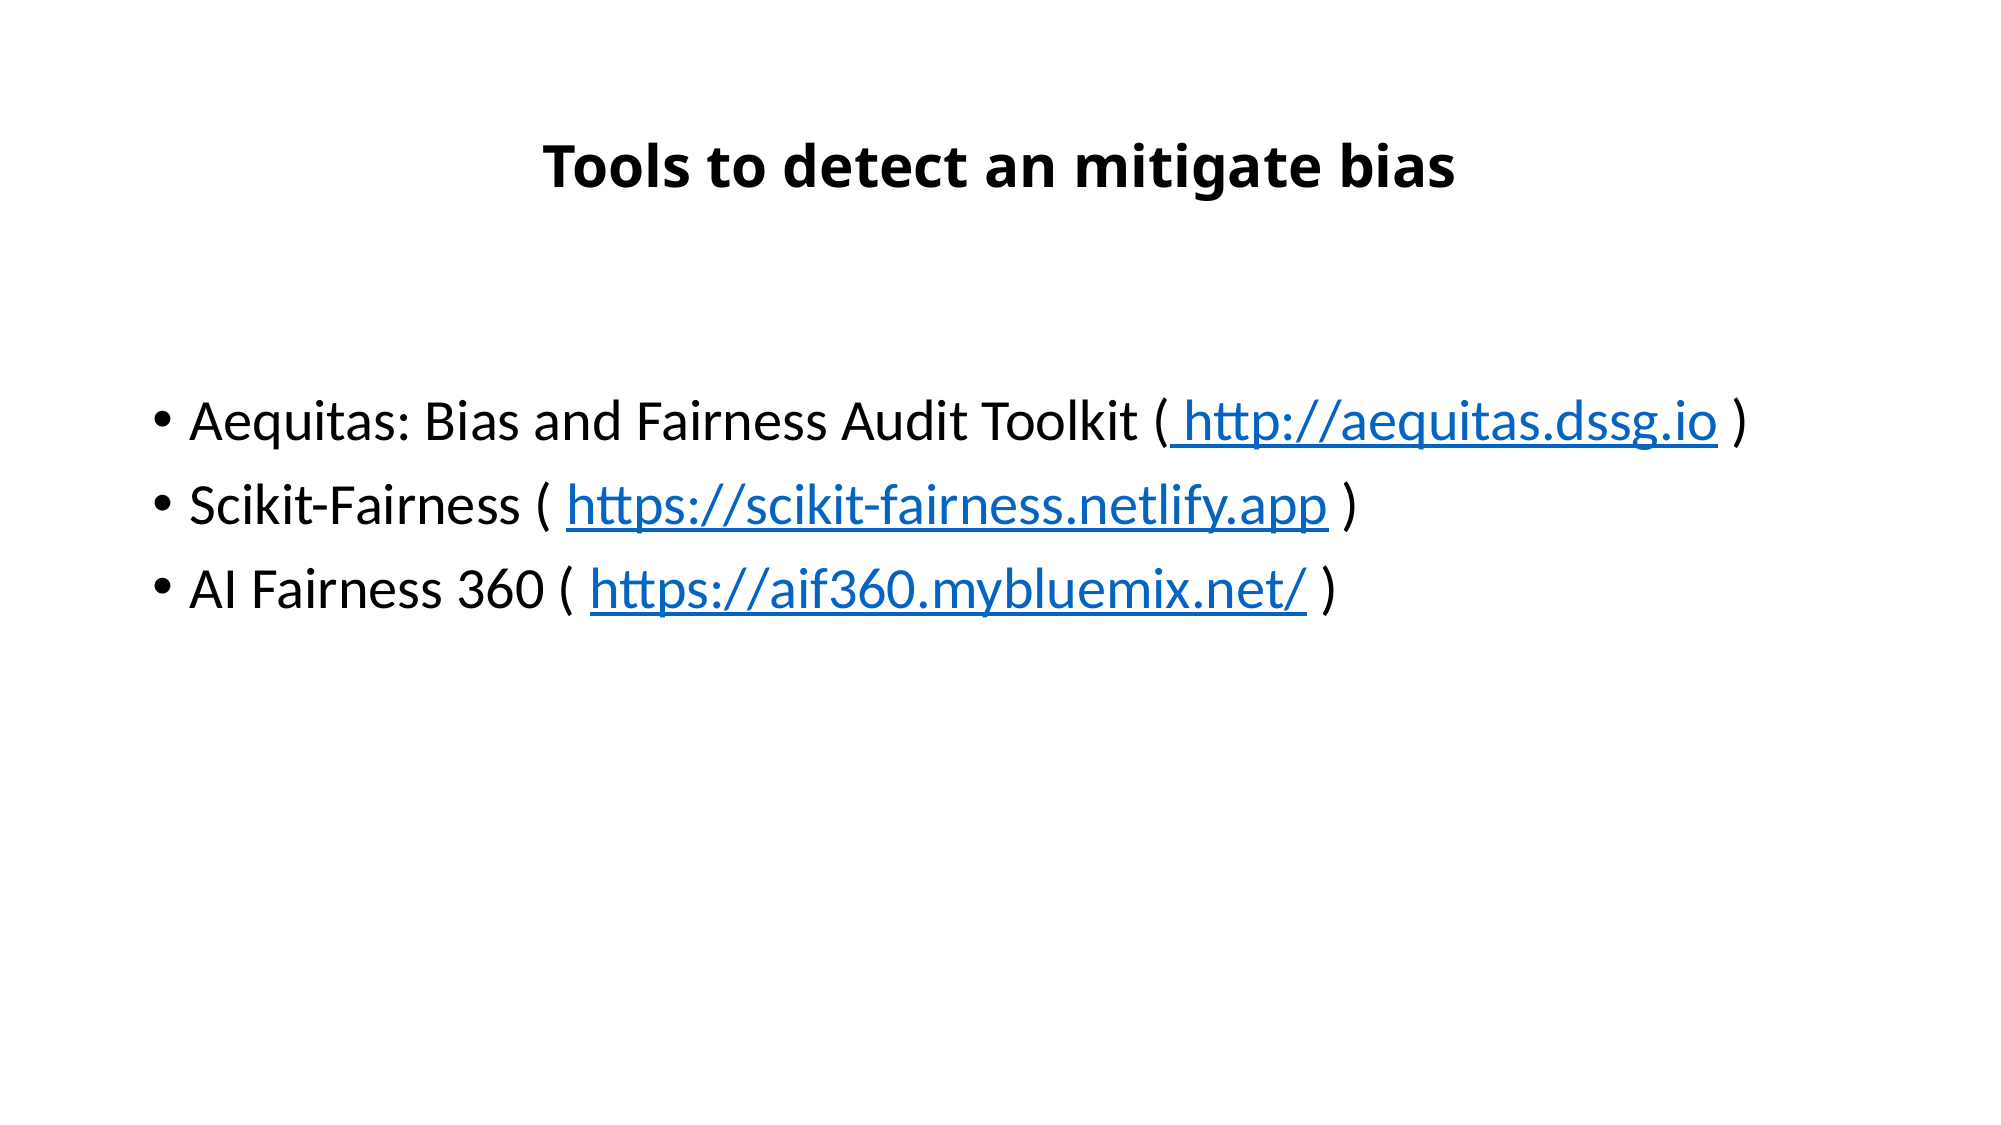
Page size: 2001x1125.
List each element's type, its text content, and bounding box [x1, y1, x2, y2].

title Tools to detect an mitigate bias [137, 59, 1863, 278]
list Aequitas: Bias and Fairness Audit Toolkit ( http://aequitas.dssg.io ) Scikit-Fairness ( https://scikit-fairness.netlify.app ) AI Fairness 360 ( https://aif360.mybluemix.net/ ) [137, 292, 1863, 1014]
